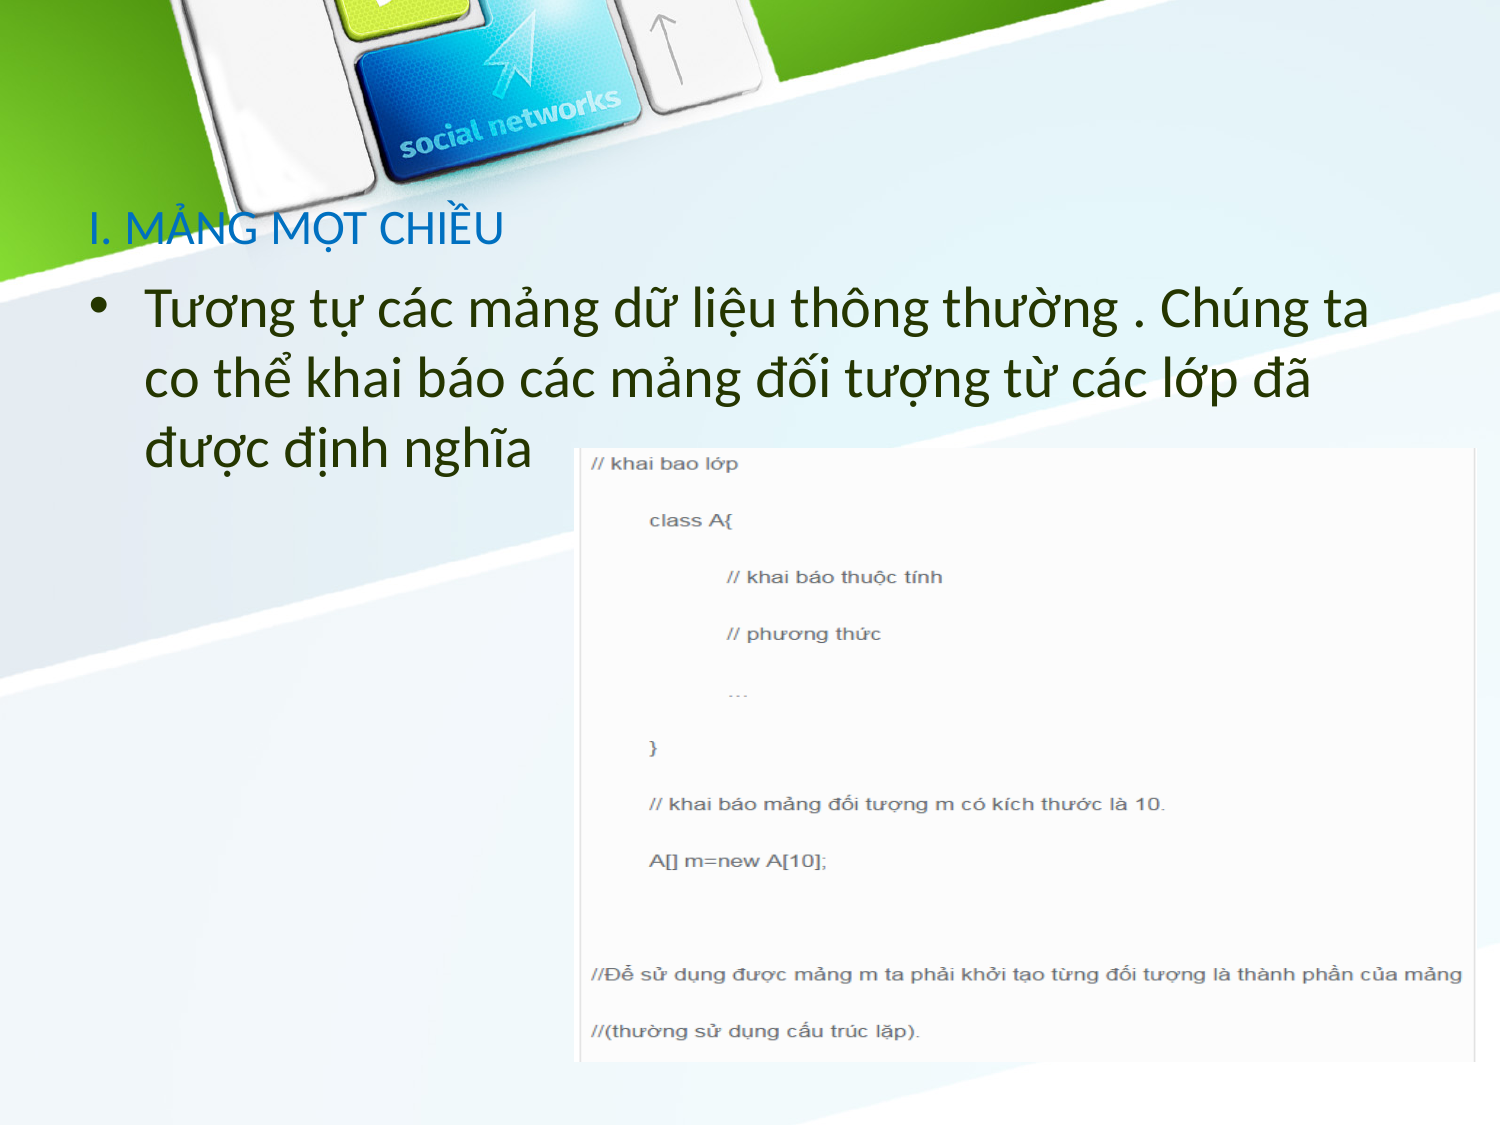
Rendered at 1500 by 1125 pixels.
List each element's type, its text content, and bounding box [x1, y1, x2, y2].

title I. MẢNG MỘT CHIỀU [73, 186, 1424, 261]
list Tương tự các mảng dữ liệu thông thường . Chúng ta co thể khai báo các mảng đối tượng từ các lớp đã được định nghĩa [73, 261, 1424, 914]
picture [0, 0, 1500, 1125]
